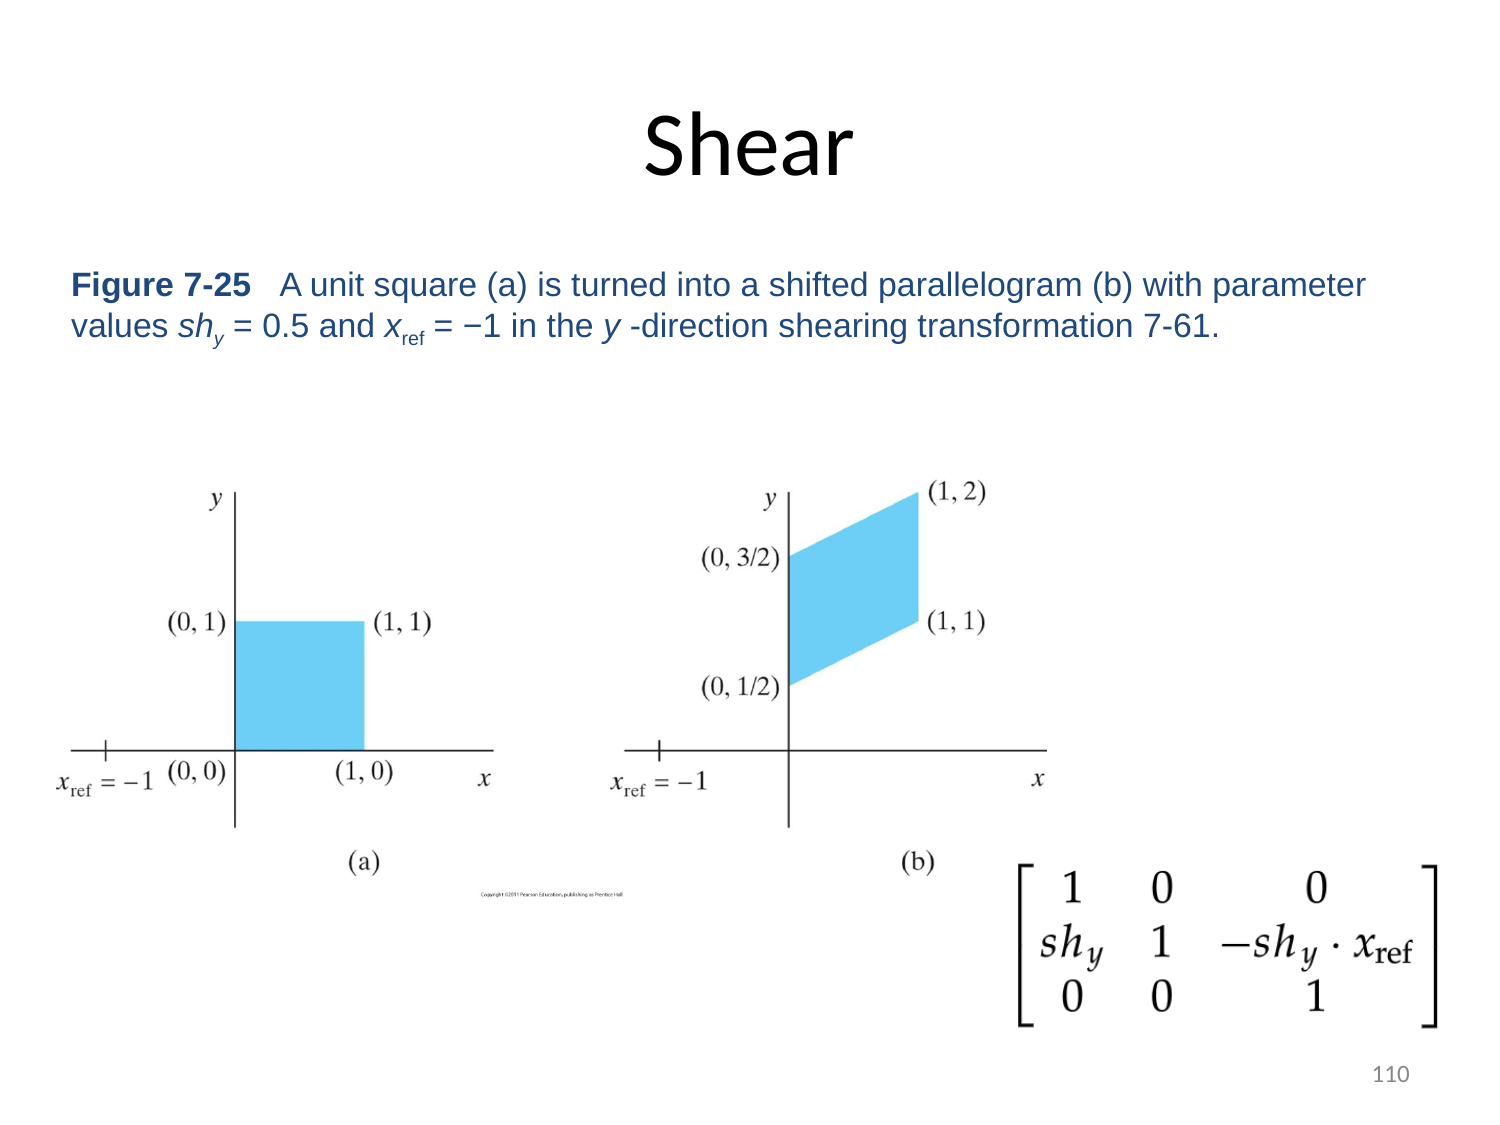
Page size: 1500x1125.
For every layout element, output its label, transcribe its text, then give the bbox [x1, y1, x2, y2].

text_box Figure 7-25 A unit square (a) is turned into a shifted parallelogram (b) with parameter values shy = 0.5 and xref = −1 in the y -direction shearing transformation 7-61. [55, 249, 1406, 363]
picture [56, 477, 1459, 1040]
slide_number ‹#› [1074, 1048, 1425, 1103]
title Shear [75, 45, 1425, 233]
